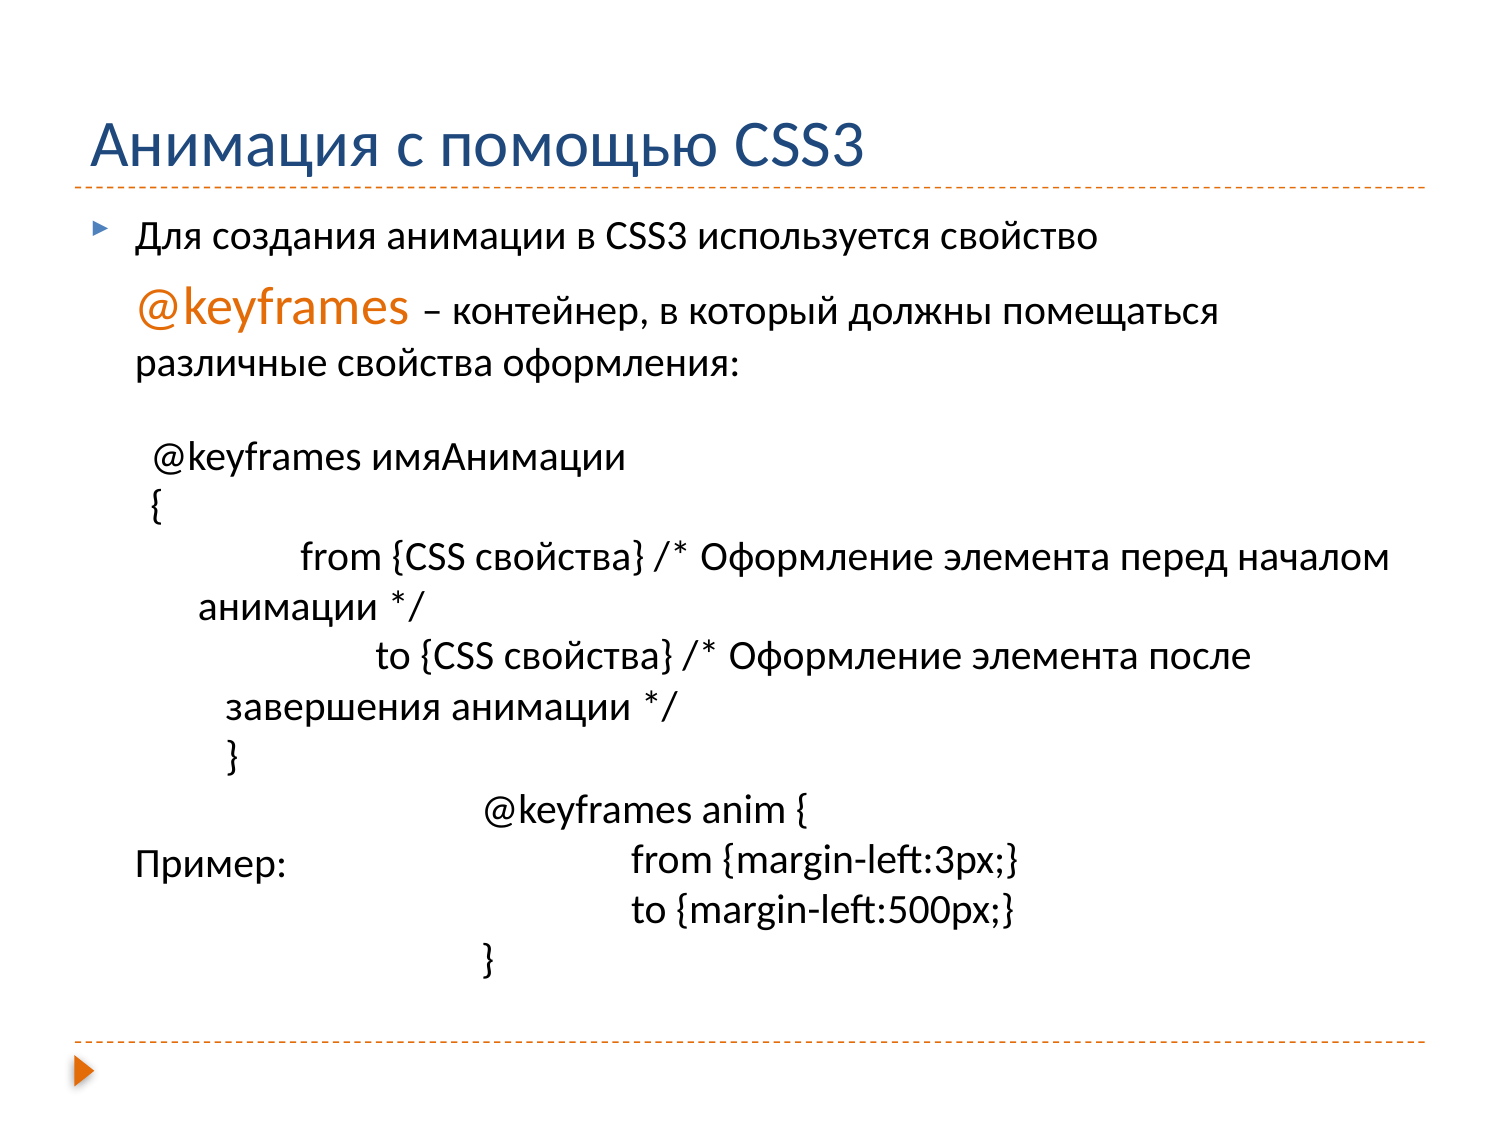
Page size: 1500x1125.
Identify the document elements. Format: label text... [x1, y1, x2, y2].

list Для создания анимации в CSS3 используется свойство @keyframes – контейнер, в который должны помещаться различные свойства оформления: Пример: [74, 199, 1426, 1011]
text_box @keyframes имяАнимации { from {CSS свойства} /* Оформление элемента перед началом анимации */ to {CSS свойства} /* Оформление элемента после завершения анимации */ } [135, 420, 1424, 786]
title Анимация с помощью CSS3 [74, 24, 1426, 188]
text_box @keyframes anim { from {margin-left:3px;} to {margin-left:500px;} } [466, 774, 1152, 990]
